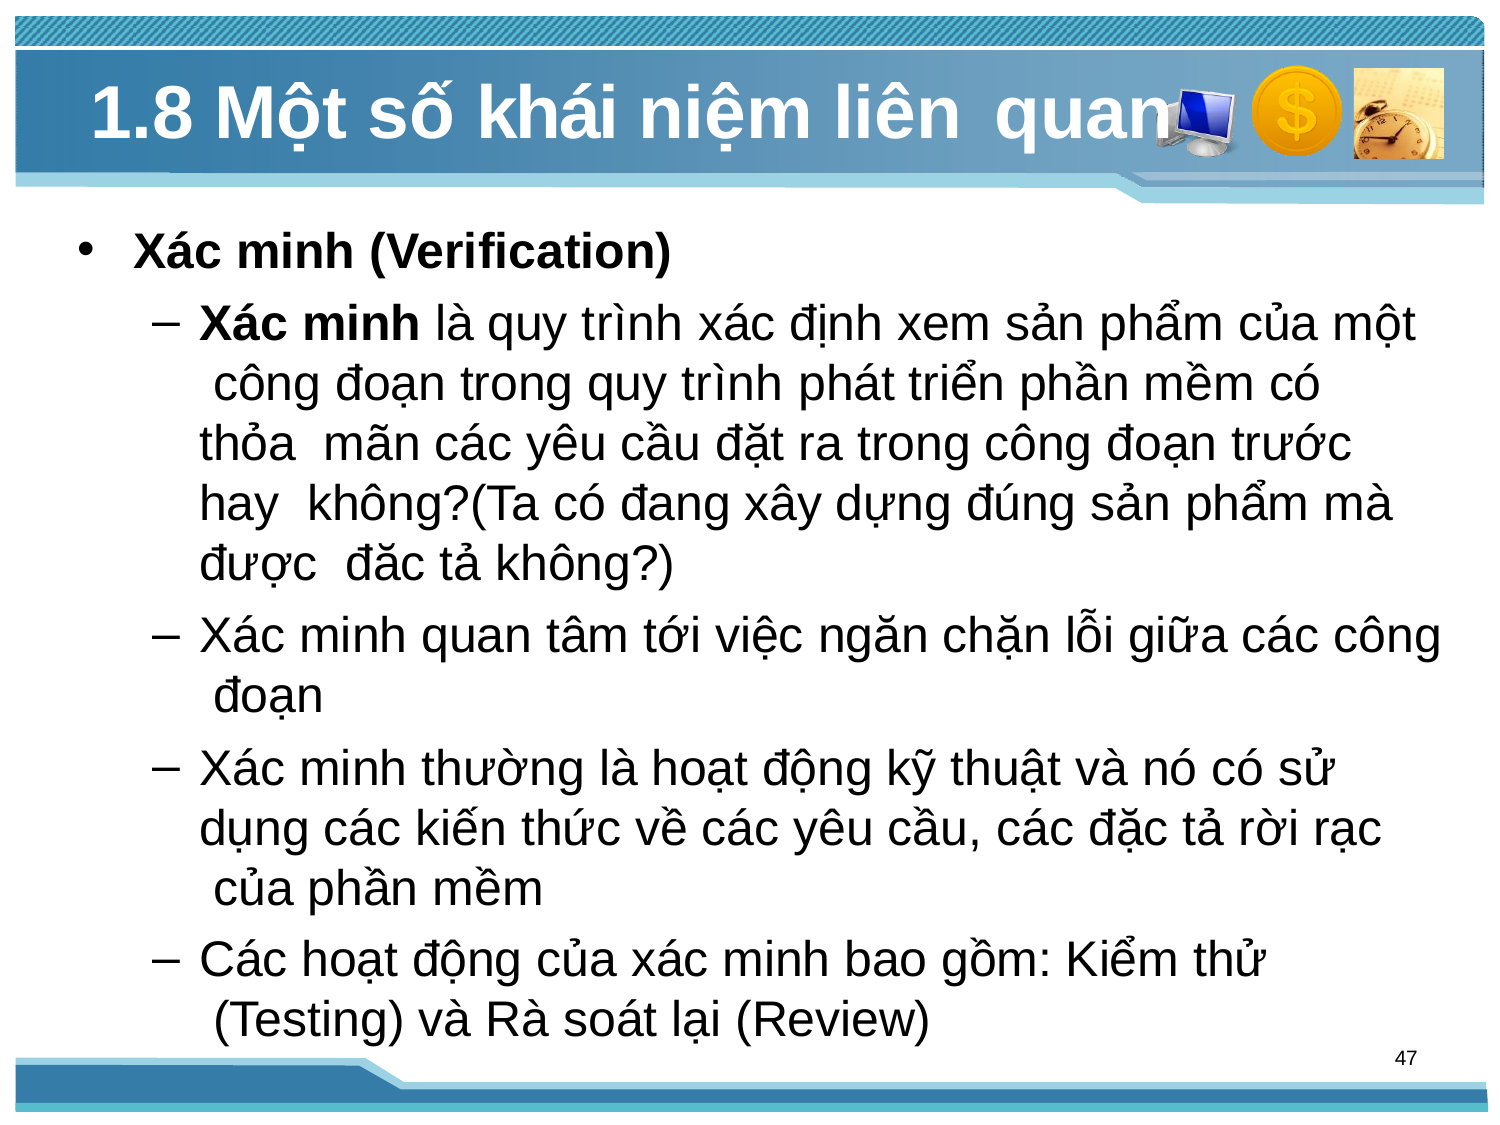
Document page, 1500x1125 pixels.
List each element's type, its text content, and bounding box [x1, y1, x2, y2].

picture [1176, 181, 1485, 188]
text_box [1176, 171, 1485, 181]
text_box Xác minh (Verification) Xác minh là quy trình xác định xem sản phẩm của một công đoạn trong quy trình phát triển phần mềm có thỏa mãn các yêu cầu đặt ra trong công đoạn trước hay không?(Ta có đang xây dựng đúng sản phẩm mà được đăc tả không?) Xác minh quan tâm tới việc ngăn chặn lỗi giữa các công đoạn Xác minh thường là hoạt động kỹ thuật và nó có sử dụng các kiến thức về các yêu cầu, các đặc tả rời rạc của phần mềm Các hoạt động của xác minh bao gồm: Kiểm thử (Testing) và Rà soát lại (Review) [75, 204, 1447, 1047]
picture [15, 50, 1485, 188]
picture [15, 16, 1485, 46]
slide_number 47 [1388, 1047, 1424, 1125]
title 1.8 Một số khái niệm liên quan [87, 61, 1176, 204]
